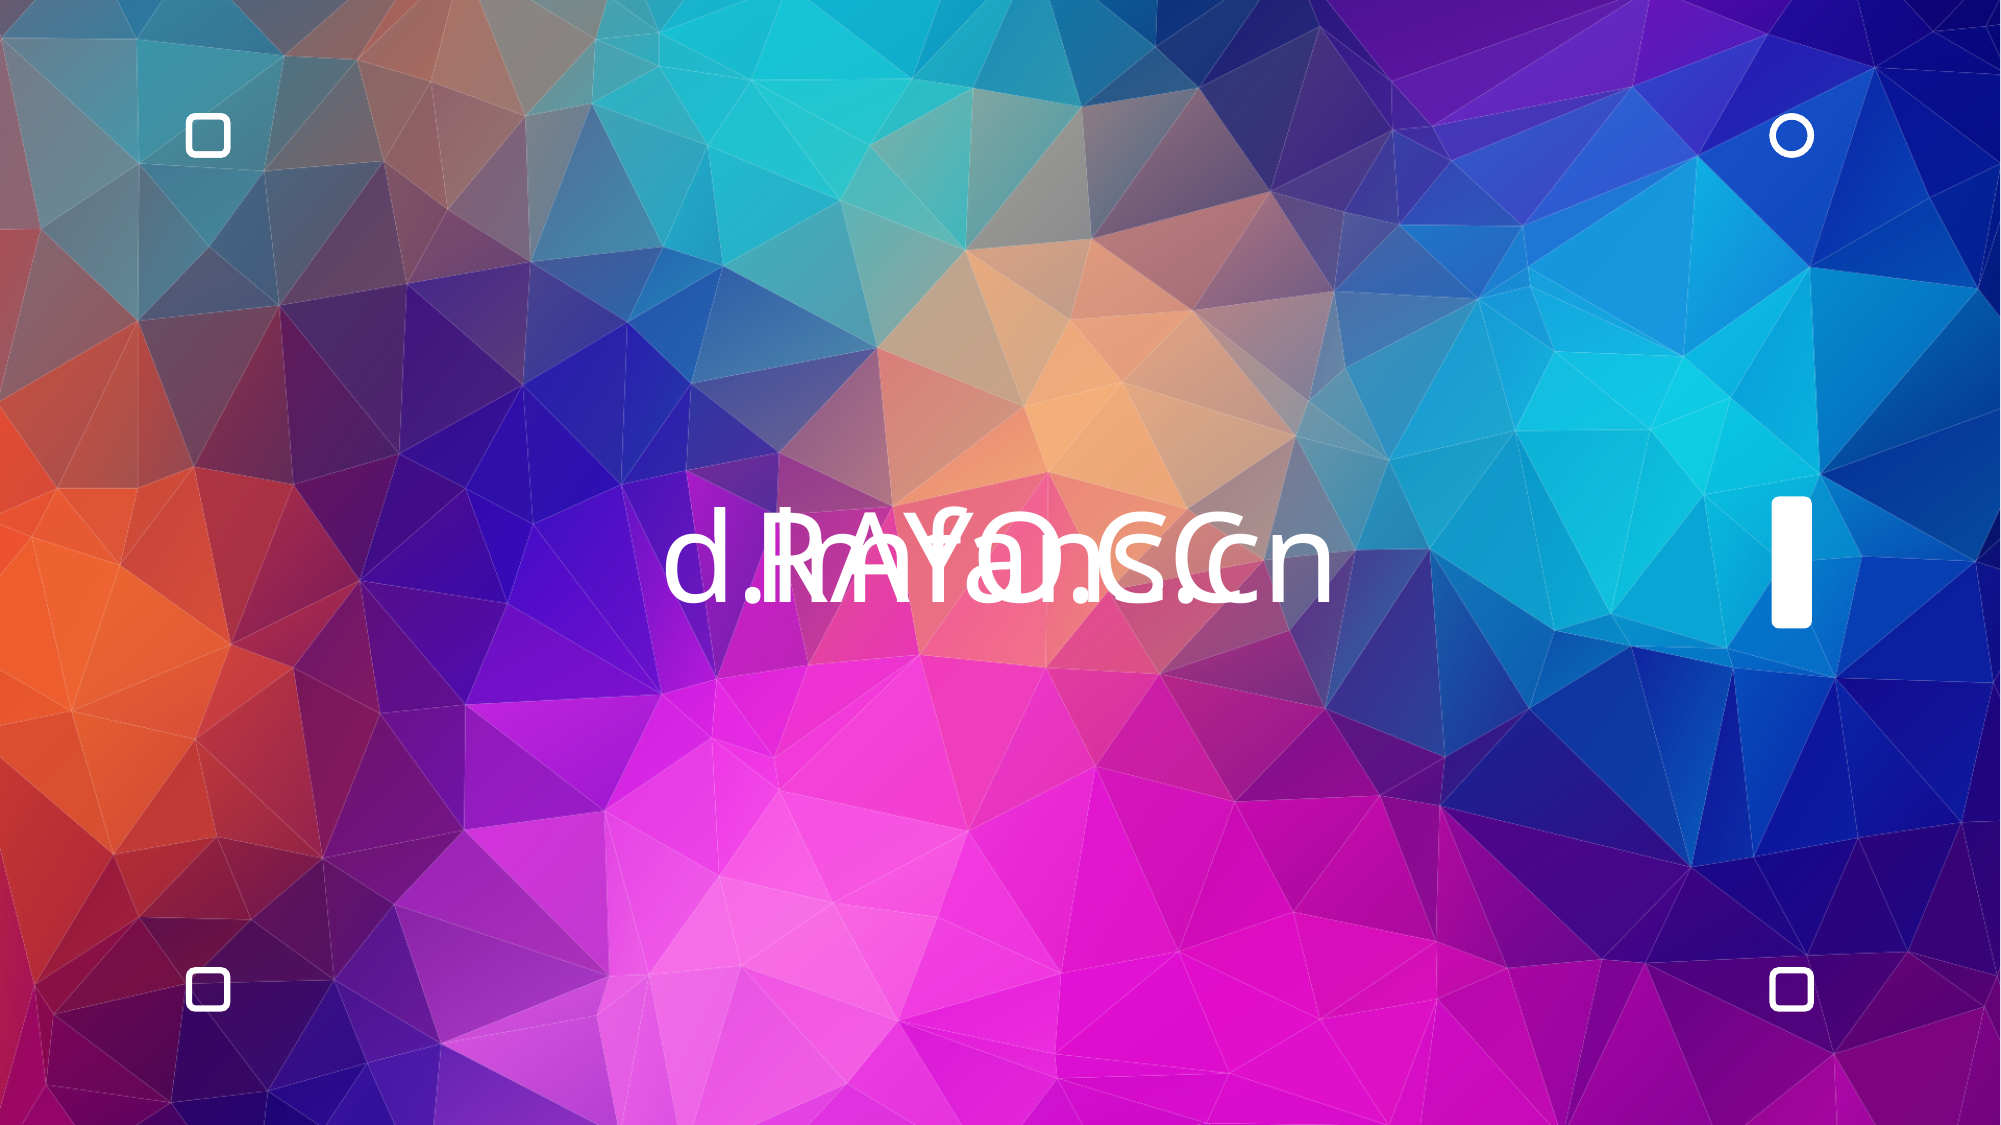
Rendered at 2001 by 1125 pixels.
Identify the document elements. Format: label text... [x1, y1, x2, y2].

text_box [187, 969, 229, 1010]
text_box [1771, 115, 1812, 156]
text_box RAYO.CC [249, 487, 1750, 638]
picture [0, 0, 2001, 1125]
text_box [187, 115, 229, 156]
text_box [1771, 969, 1812, 1010]
text_box [1771, 496, 1812, 629]
